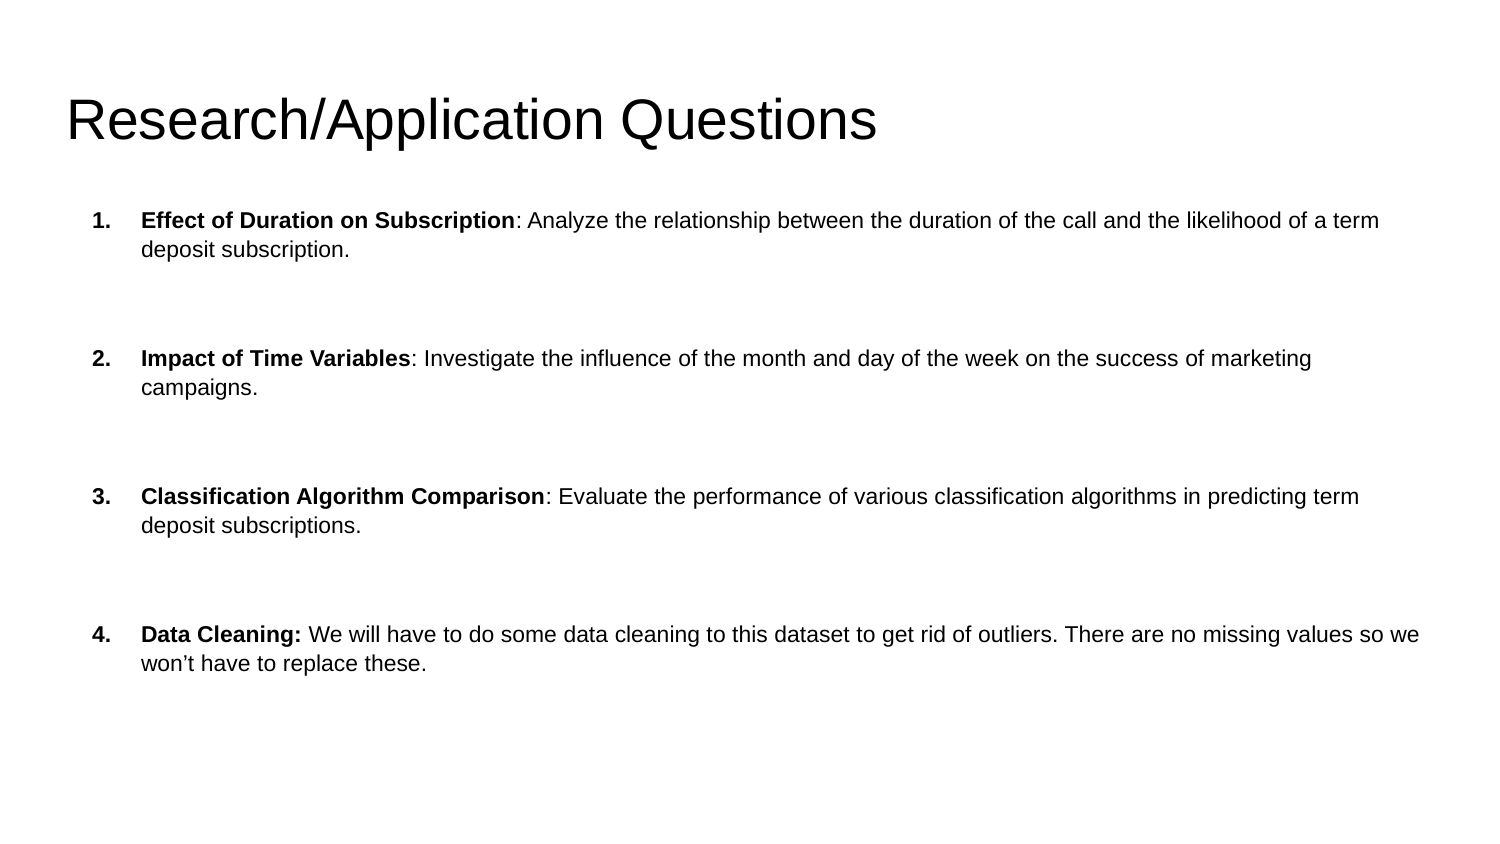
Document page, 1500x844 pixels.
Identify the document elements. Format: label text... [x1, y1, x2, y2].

title Research/Application Questions [51, 72, 1449, 167]
list Effect of Duration on Subscription: Analyze the relationship between the duration of the call and the likelihood of a term deposit subscription. Impact of Time Variables: Investigate the influence of the month and day of the week on the success of marketing campaigns. Classification Algorithm Comparison: Evaluate the performance of various classification algorithms in predicting term deposit subscriptions. Data Cleaning: We will have to do some data cleaning to this dataset to get rid of outliers. There are no missing values so we won’t have to replace these. [51, 189, 1449, 750]
